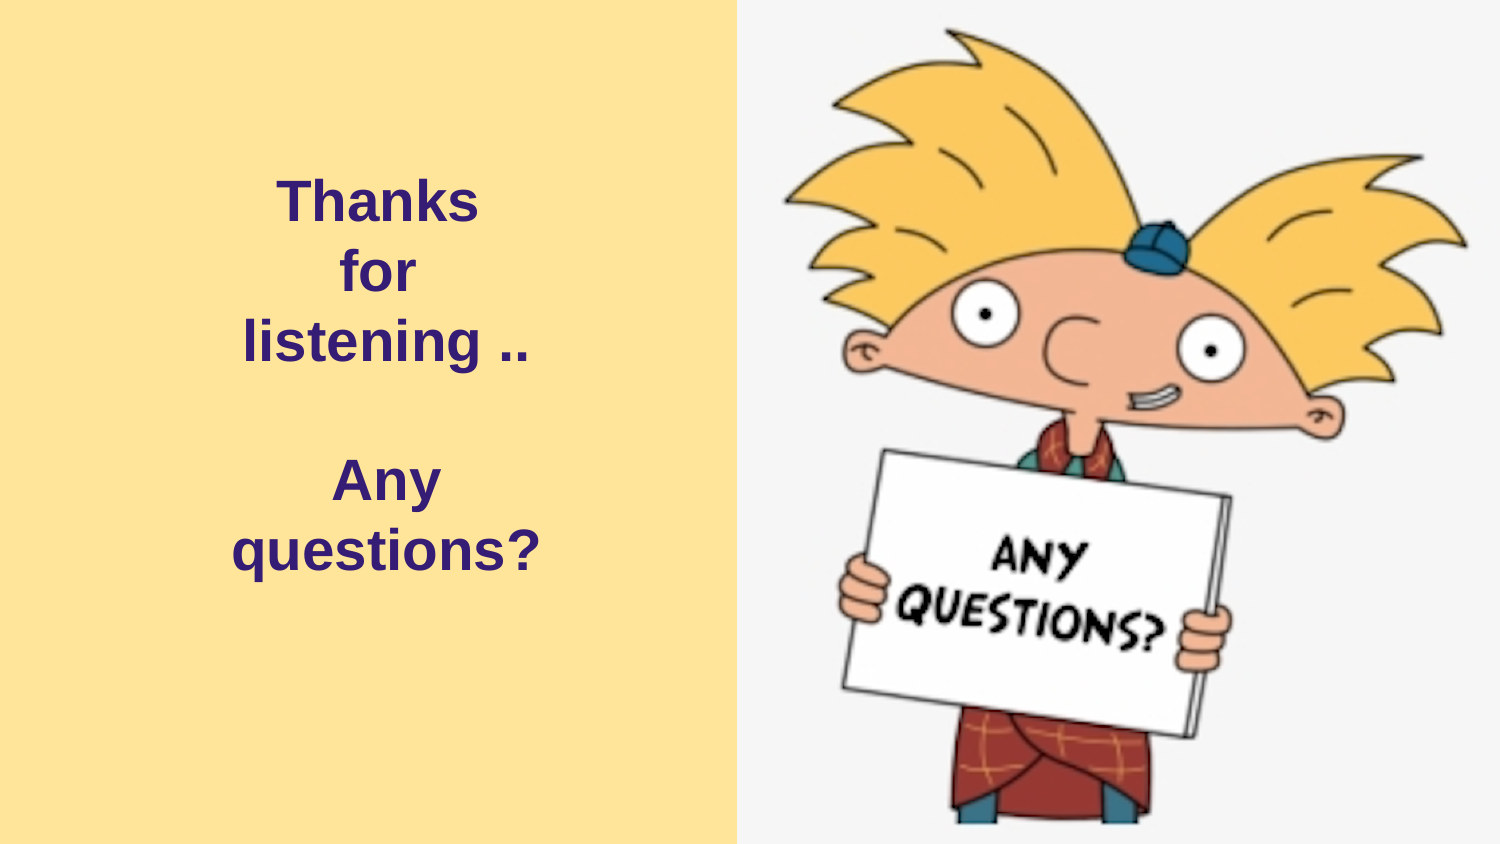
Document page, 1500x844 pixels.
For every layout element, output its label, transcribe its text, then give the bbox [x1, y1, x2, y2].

title Thanks for listening .. Any questions? [146, 147, 627, 661]
picture [737, 0, 1500, 844]
